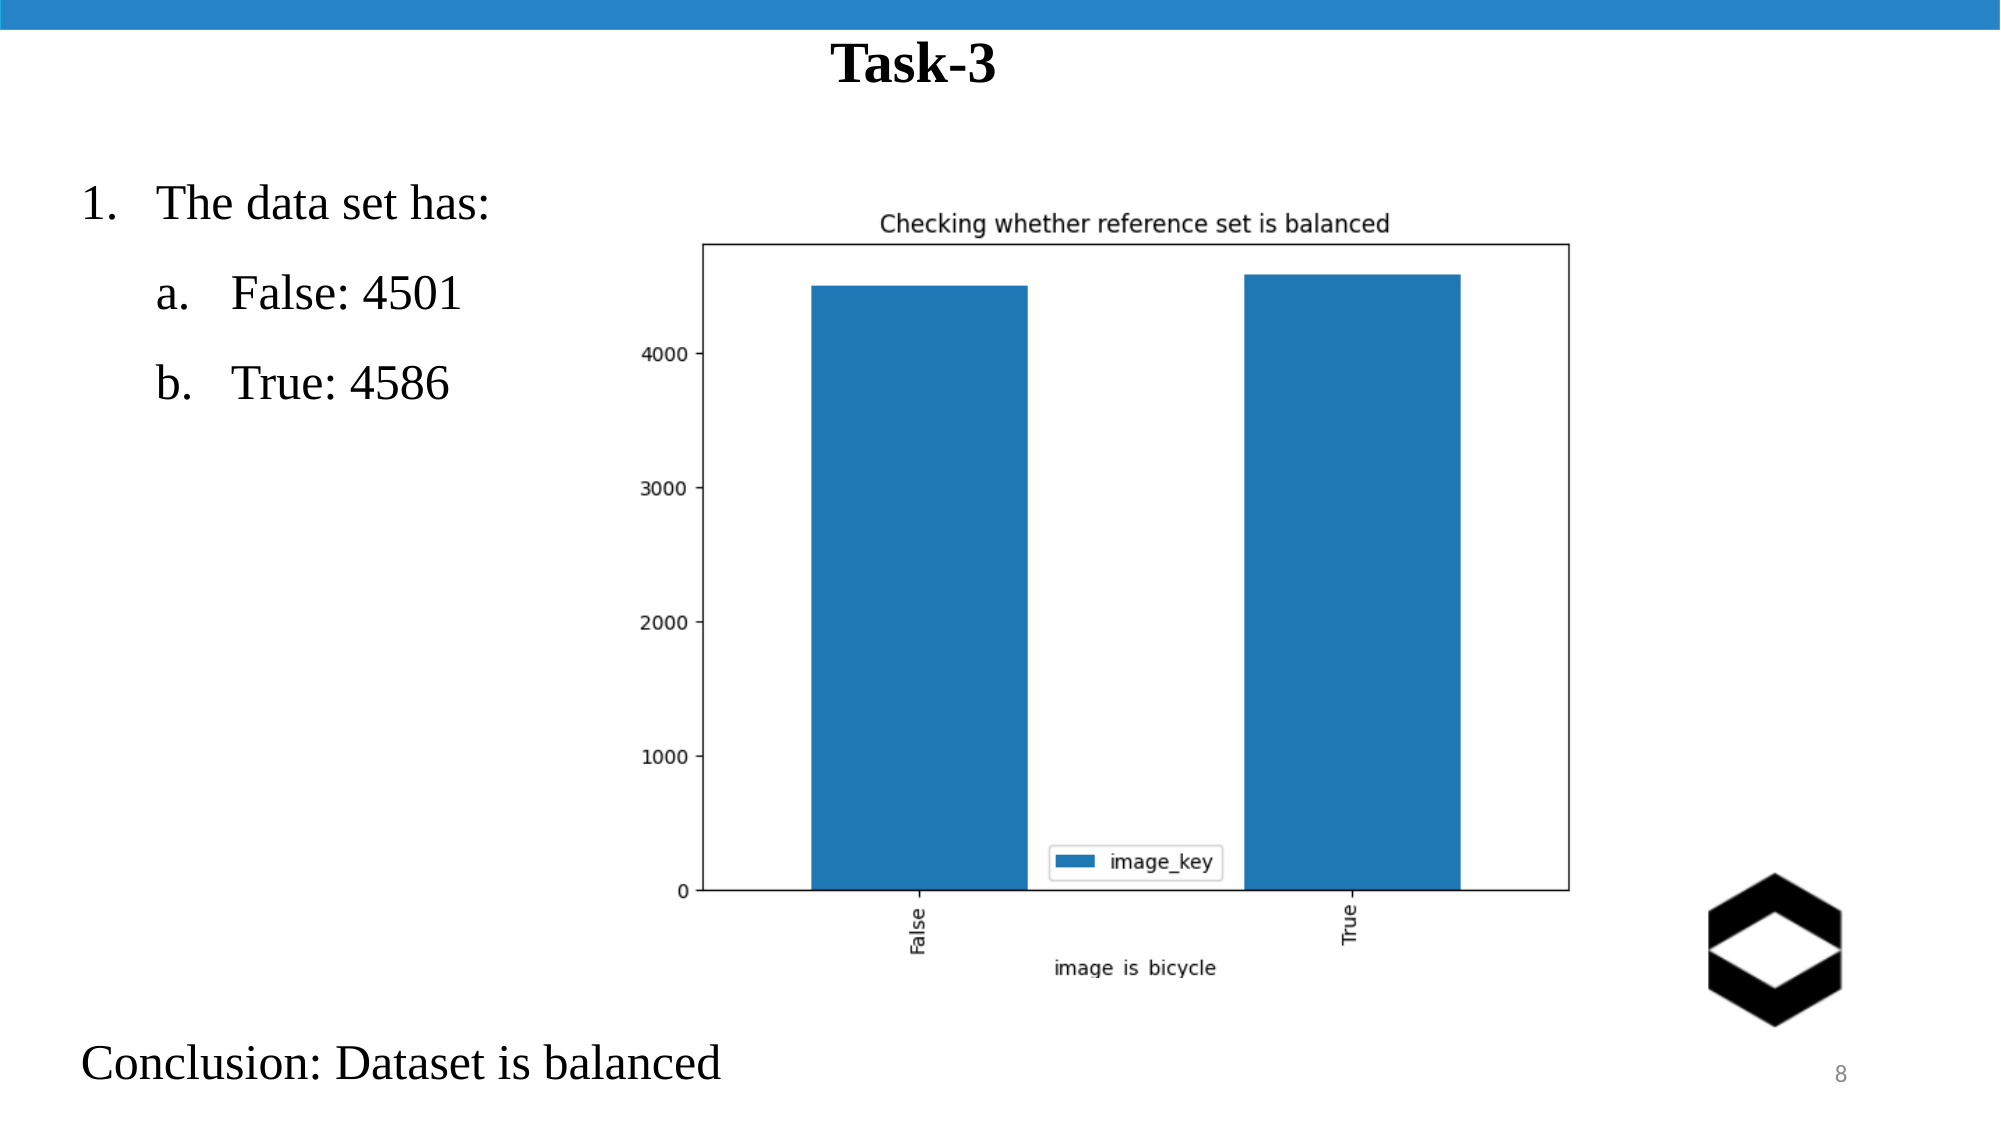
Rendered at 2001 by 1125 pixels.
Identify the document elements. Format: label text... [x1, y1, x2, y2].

text_box Task-3 [815, 17, 1013, 102]
picture [1685, 859, 1863, 1043]
text_box The data set has: False: 4501 True: 4586 [66, 132, 1845, 418]
text_box [0, 0, 2000, 30]
picture [616, 181, 1602, 978]
slide_number 8 [1412, 1043, 1863, 1103]
text_box Conclusion: Dataset is balanced [66, 992, 1845, 1097]
